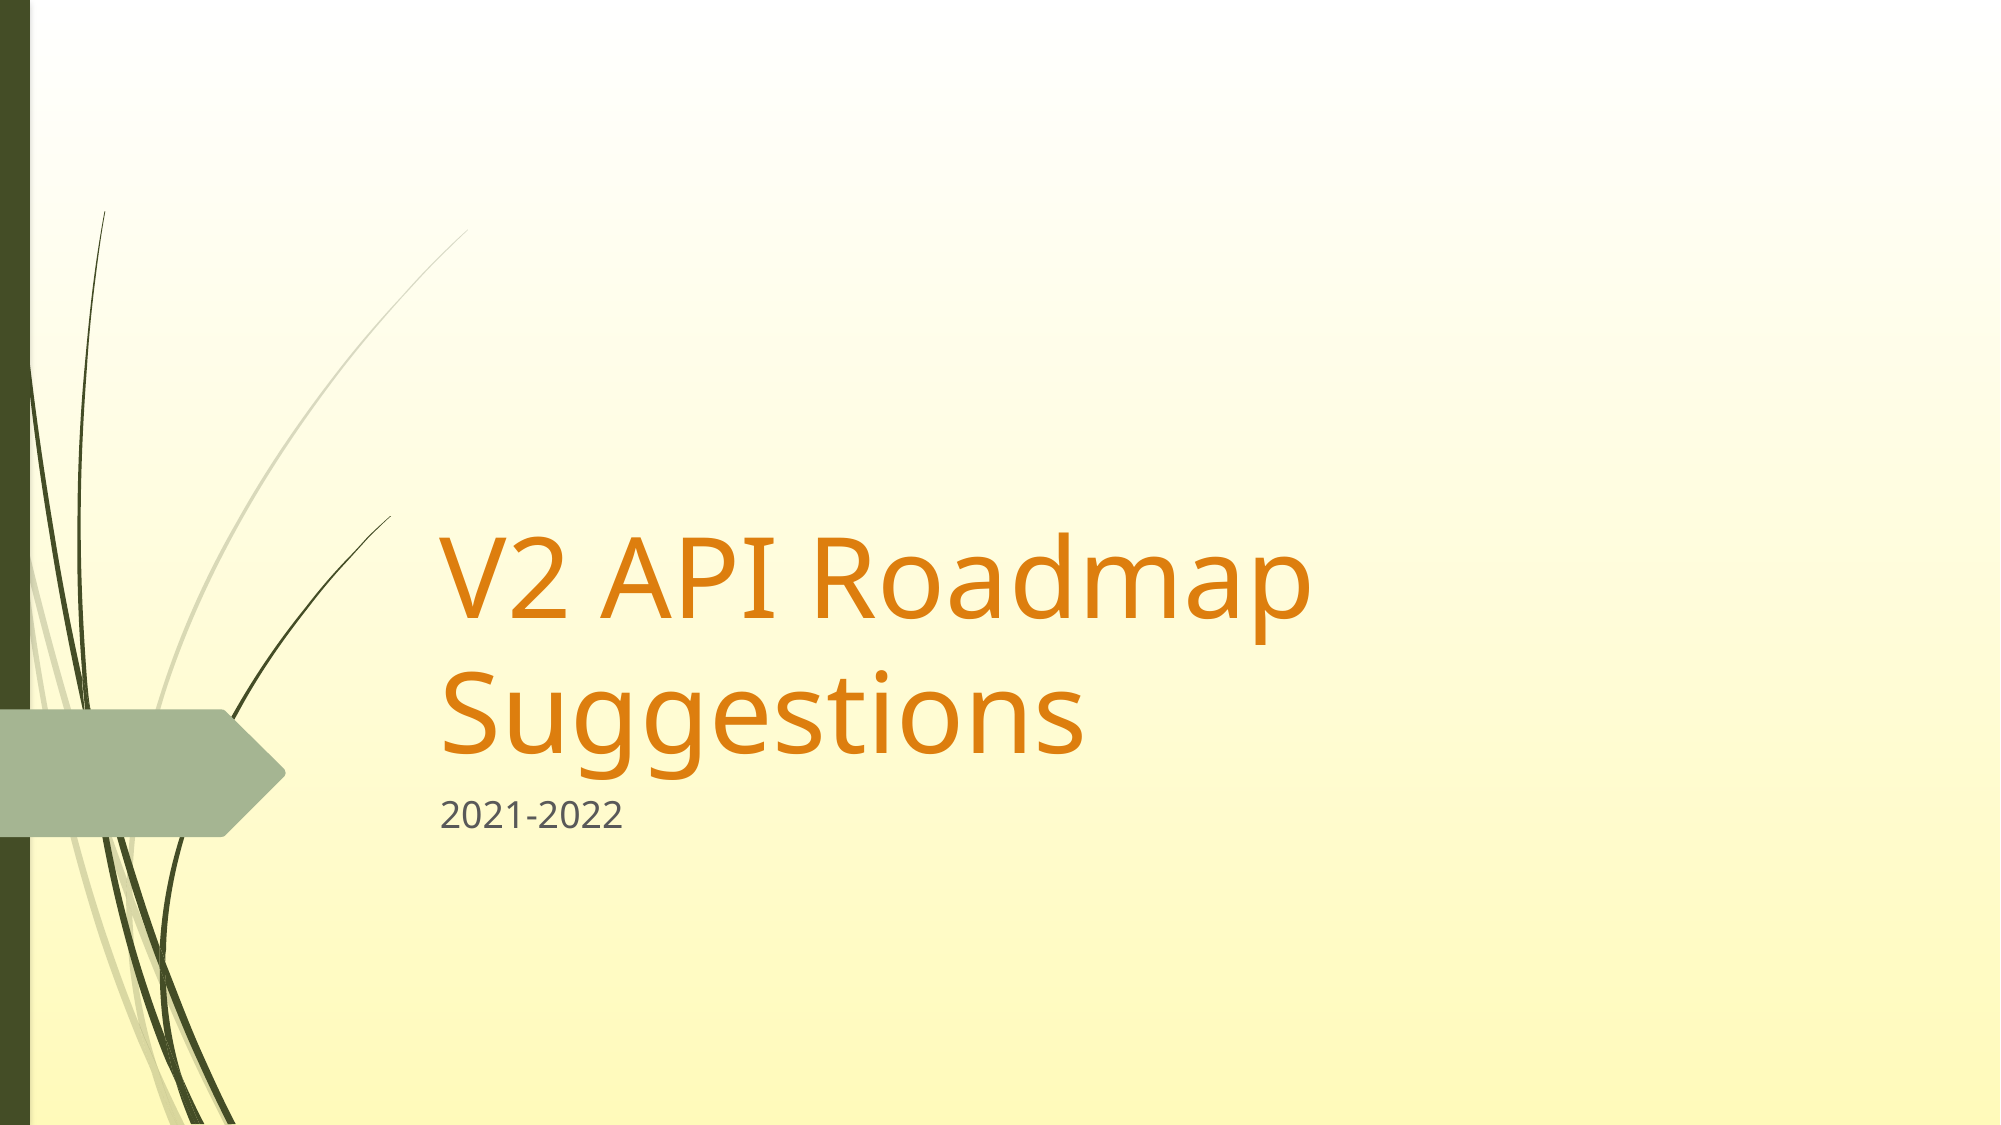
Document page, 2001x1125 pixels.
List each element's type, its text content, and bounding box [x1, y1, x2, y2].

subtitle 2021-2022 [424, 783, 1888, 969]
title V2 API Roadmap Suggestions [424, 412, 1888, 783]
